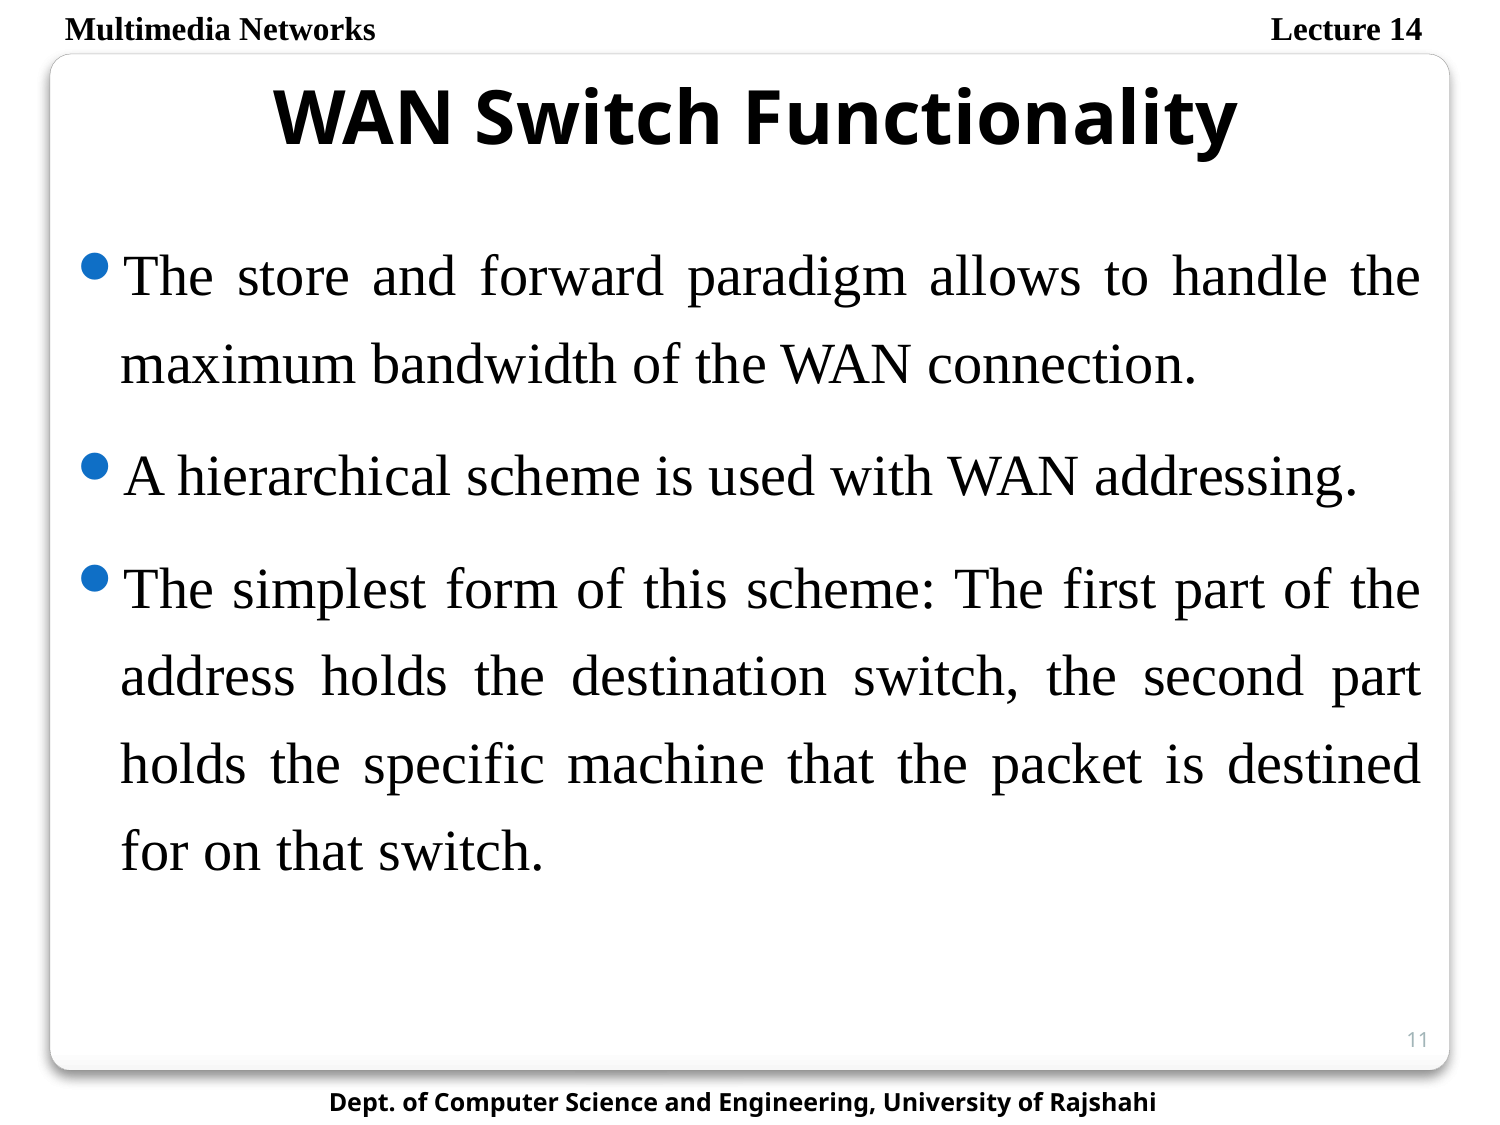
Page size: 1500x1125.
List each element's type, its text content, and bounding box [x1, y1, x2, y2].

text_box WAN Switch Functionality [99, 62, 1413, 175]
text_box The store and forward paradigm allows to handle the maximum bandwidth of the WAN connection. A hierarchical scheme is used with WAN addressing. The simplest form of this scheme: The first part of the address holds the destination switch, the second part holds the specific machine that the packet is destined for on that switch. [62, 212, 1438, 938]
slide_number 11 [1369, 1002, 1445, 1063]
text_box Dept. of Computer Science and Engineering, University of Rajshahi [74, 1079, 1413, 1125]
text_box Lecture 14 [1137, 0, 1438, 55]
text_box Multimedia Networks [50, 0, 400, 55]
